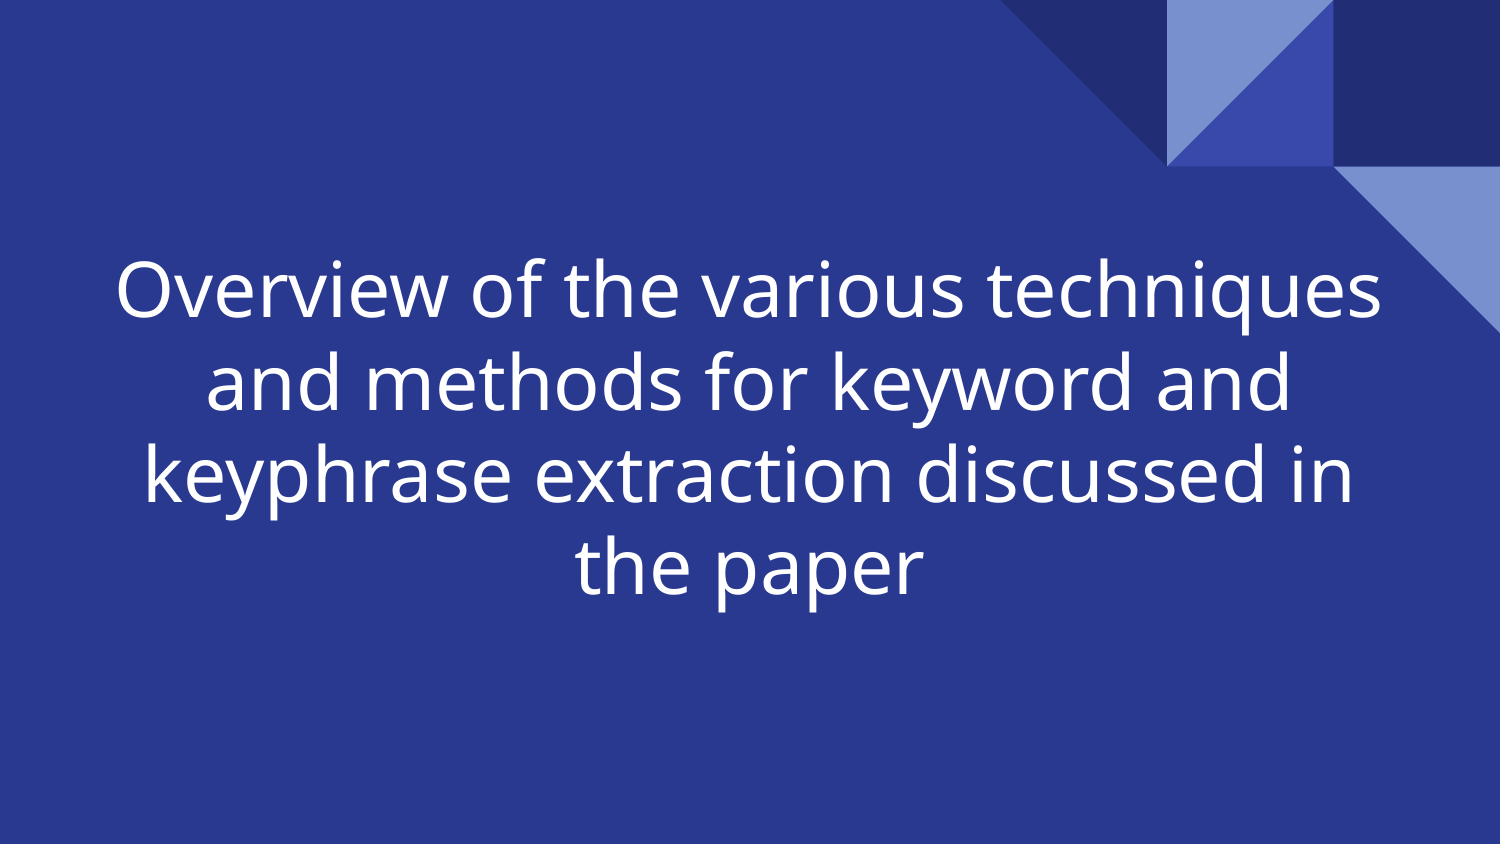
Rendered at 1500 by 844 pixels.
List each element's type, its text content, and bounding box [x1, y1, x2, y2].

title Overview of the various techniques and methods for keyword and keyphrase extraction discussed in the paper [75, 218, 1425, 625]
